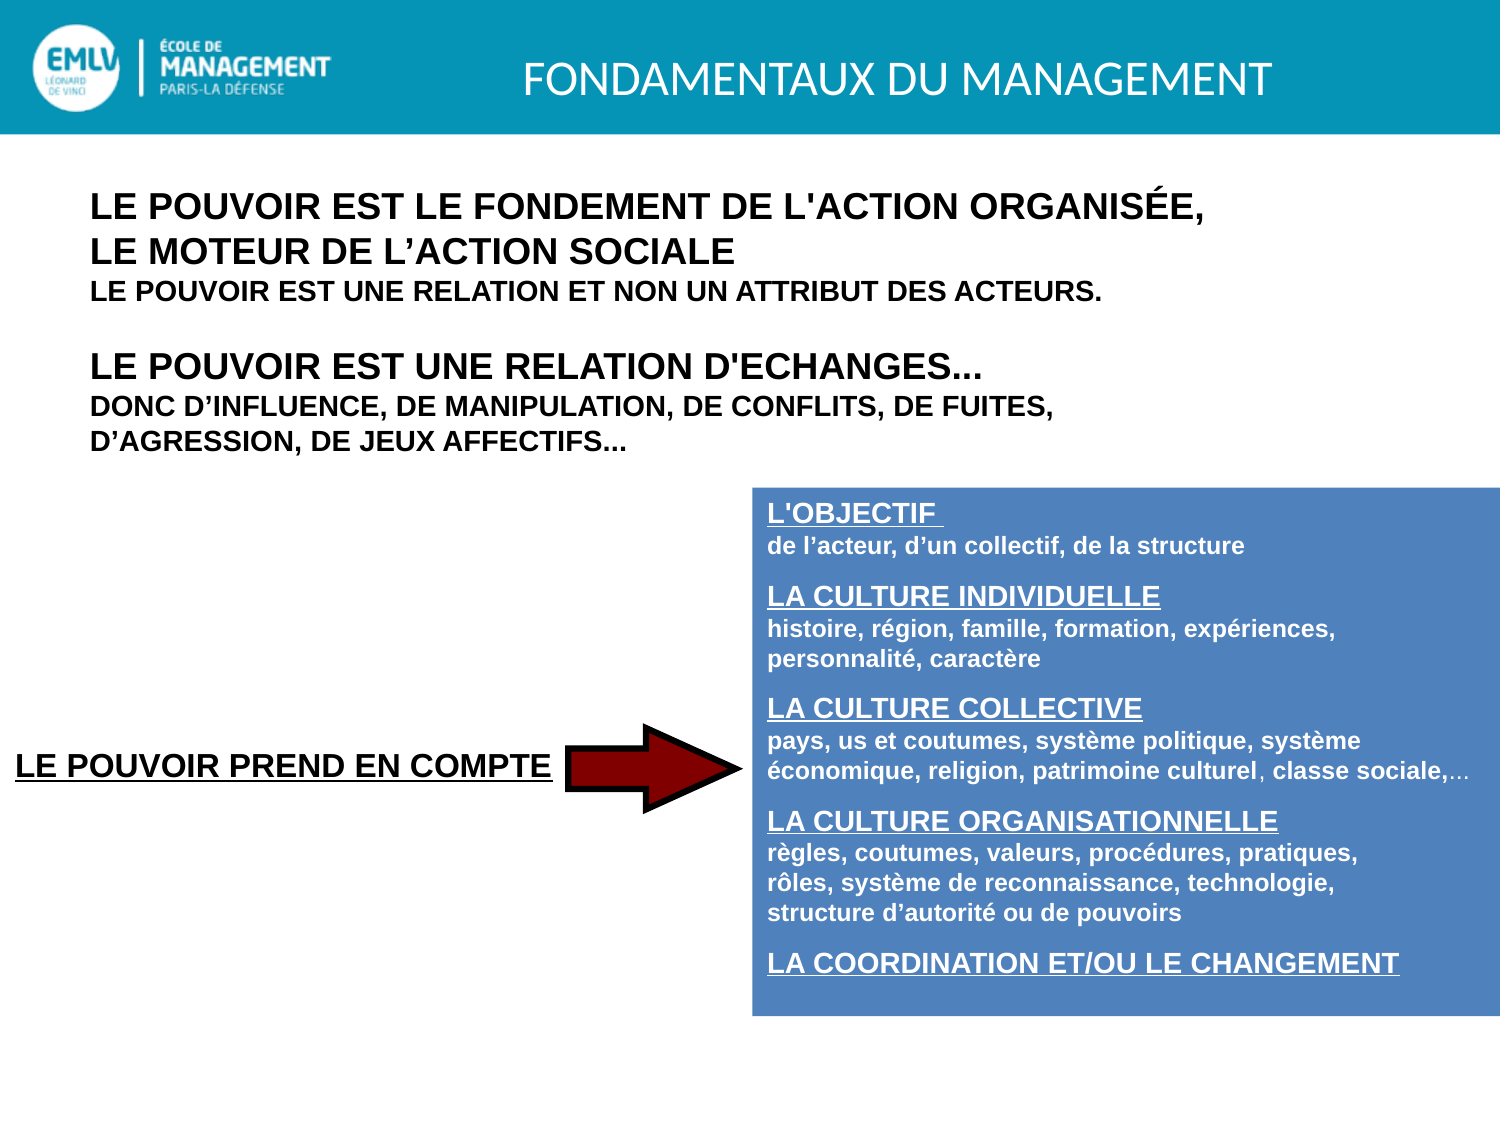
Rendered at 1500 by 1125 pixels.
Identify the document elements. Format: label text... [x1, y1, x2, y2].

picture [199, 56, 207, 63]
picture [115, 57, 119, 68]
picture [184, 56, 195, 63]
picture [172, 56, 180, 63]
picture [219, 56, 229, 63]
picture [160, 39, 200, 52]
picture [161, 56, 169, 63]
picture [275, 56, 307, 63]
picture [139, 39, 144, 64]
text_box LE POUVOIR PREND EN COMPTE [0, 737, 568, 792]
picture [311, 56, 331, 63]
picture [233, 56, 248, 63]
text_box [23, 63, 1477, 1087]
picture [250, 56, 272, 63]
picture [205, 41, 221, 52]
text_box L'OBJECTIF de l’acteur, d’un collectif, de la structure LA CULTURE INDIVIDUELLE histoire, région, famille, formation, expériences, personnalité, caractère LA CULTURE COLLECTIVE pays, us et coutumes, système politique, système économique, religion, patrimoine culturel, classe sociale,... LA CULTURE ORGANISATIONNELLE règles, coutumes, valeurs, procédures, pratiques, rôles, système de reconnaissance, technologie, structure d’autorité ou de pouvoirs LA COORDINATION ET/OU LE CHANGEMENT [752, 487, 1500, 1017]
picture [33, 24, 115, 106]
text_box [568, 728, 736, 810]
